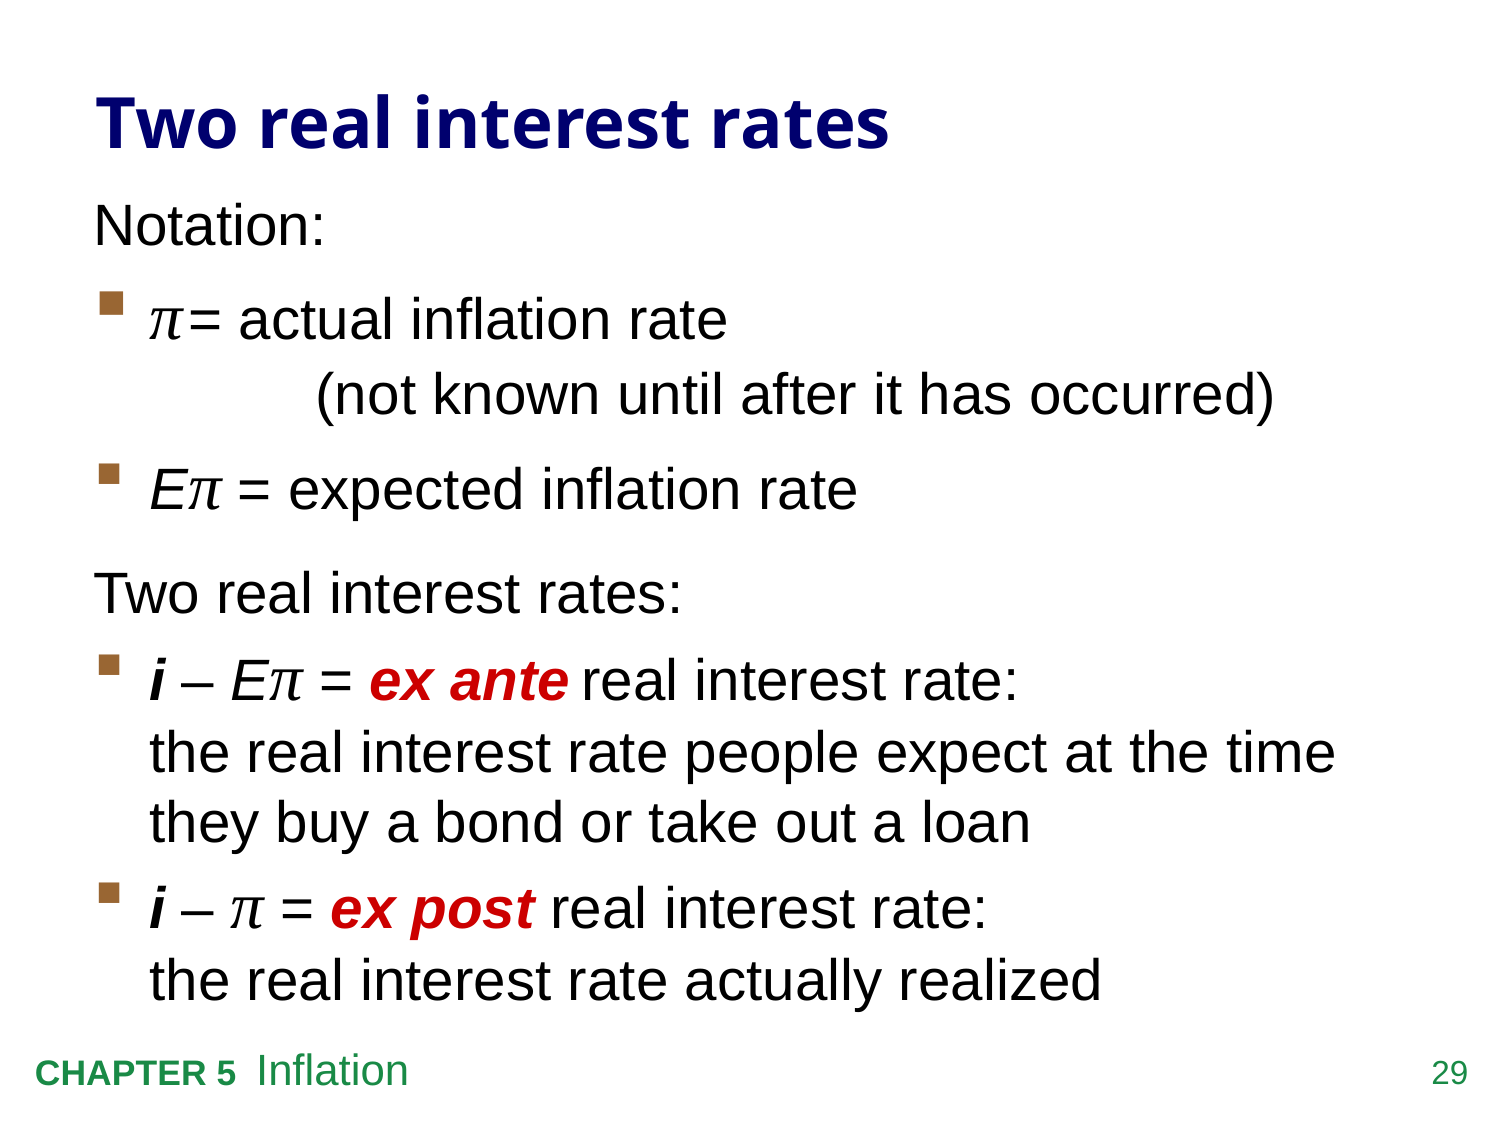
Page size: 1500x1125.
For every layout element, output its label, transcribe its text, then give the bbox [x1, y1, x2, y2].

list Notation: π = actual inflation rate (not known until after it has occurred) Eπ = expected inflation rate Two real interest rates: i – Eπ = ex ante real interest rate: the real interest rate people expect at the time they buy a bond or take out a loan i – π = ex post real interest rate: the real interest rate actually realized [78, 175, 1366, 1036]
title Two real interest rates [95, 61, 1430, 176]
